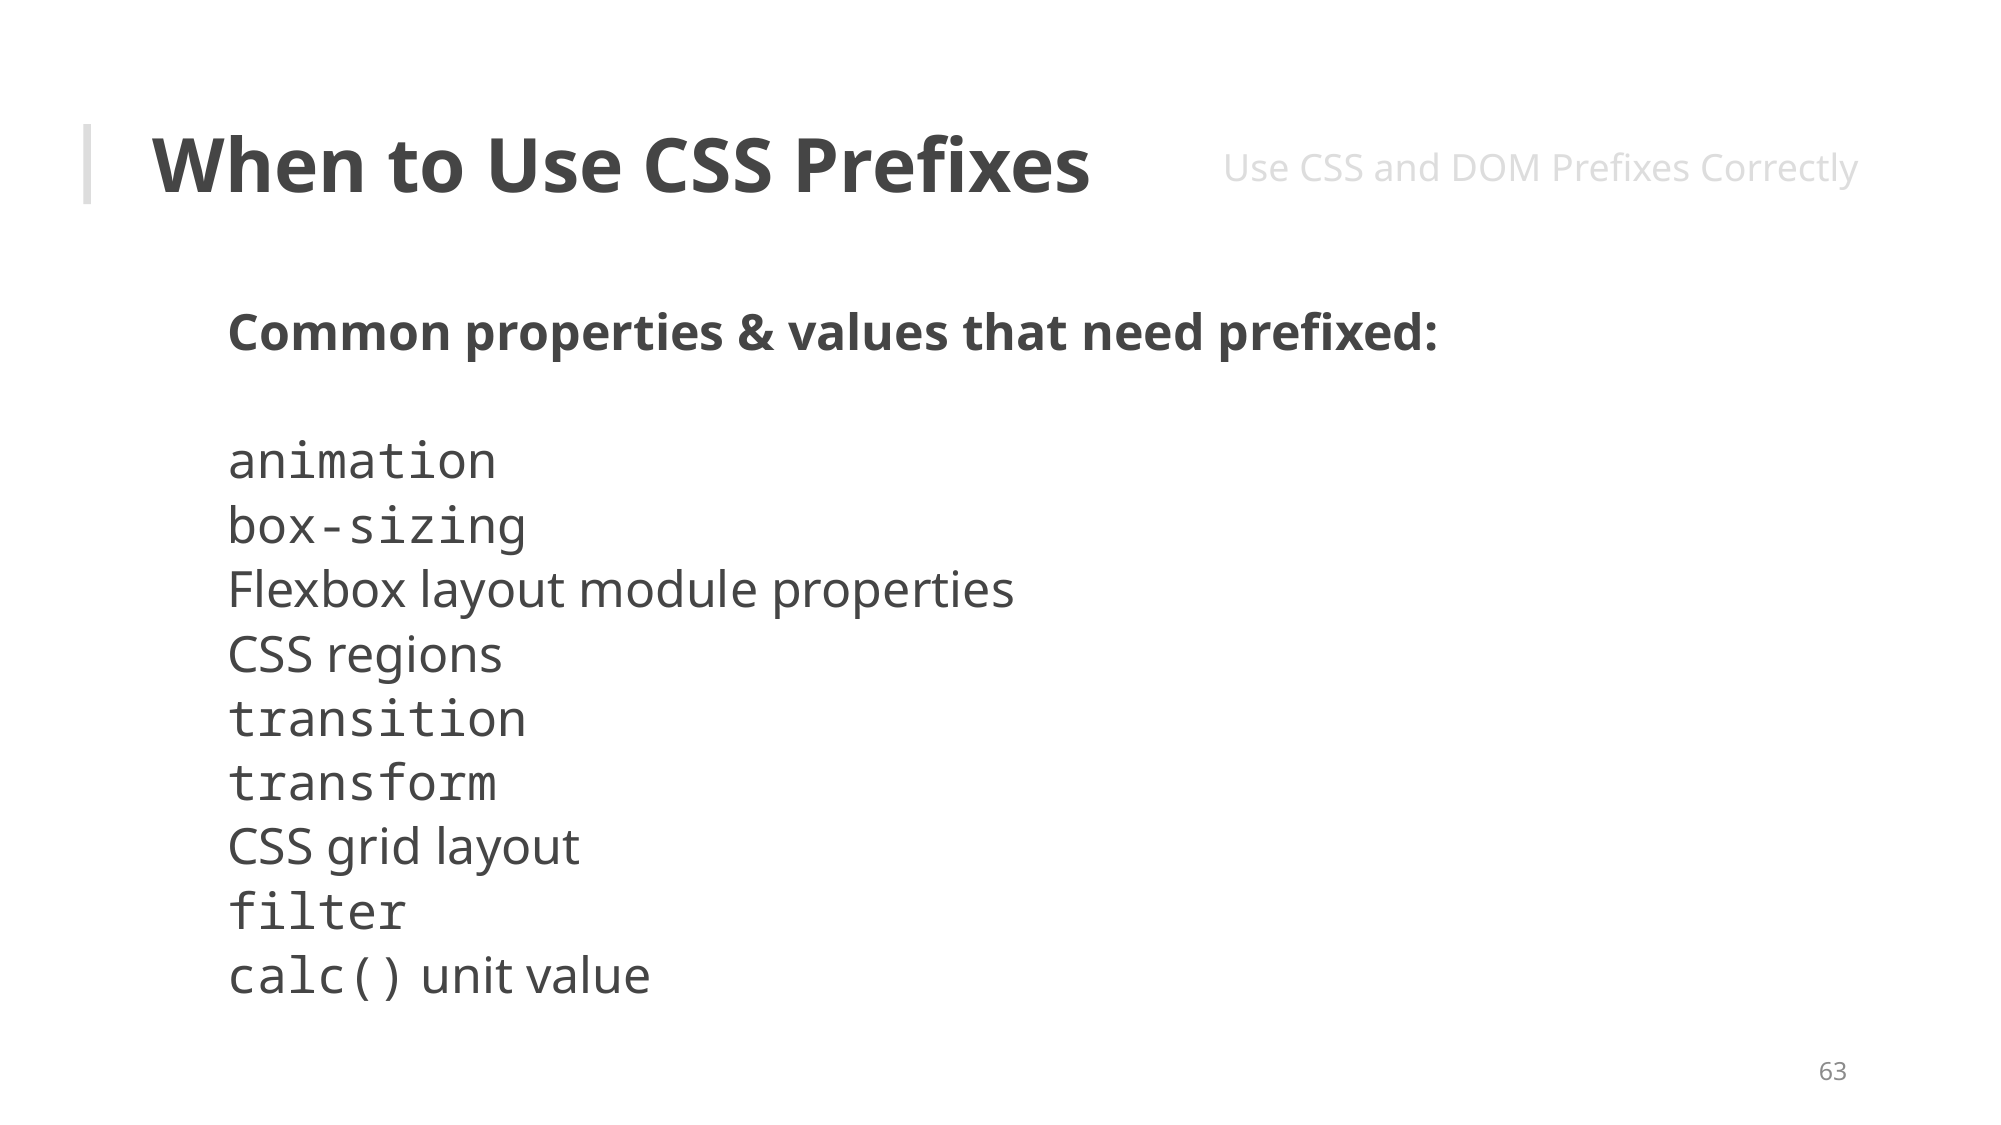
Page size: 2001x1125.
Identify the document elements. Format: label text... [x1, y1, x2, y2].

list Common properties & values that need prefixed: animation box-sizing Flexbox layout module properties CSS regions transition transform CSS grid layout filter calc() unit value [137, 299, 1863, 1014]
slide_number 63 [1412, 1042, 1863, 1103]
title When to Use CSS Prefixes [137, 59, 1863, 278]
text_box Use CSS and DOM Prefixes Correctly [1160, 136, 1874, 197]
